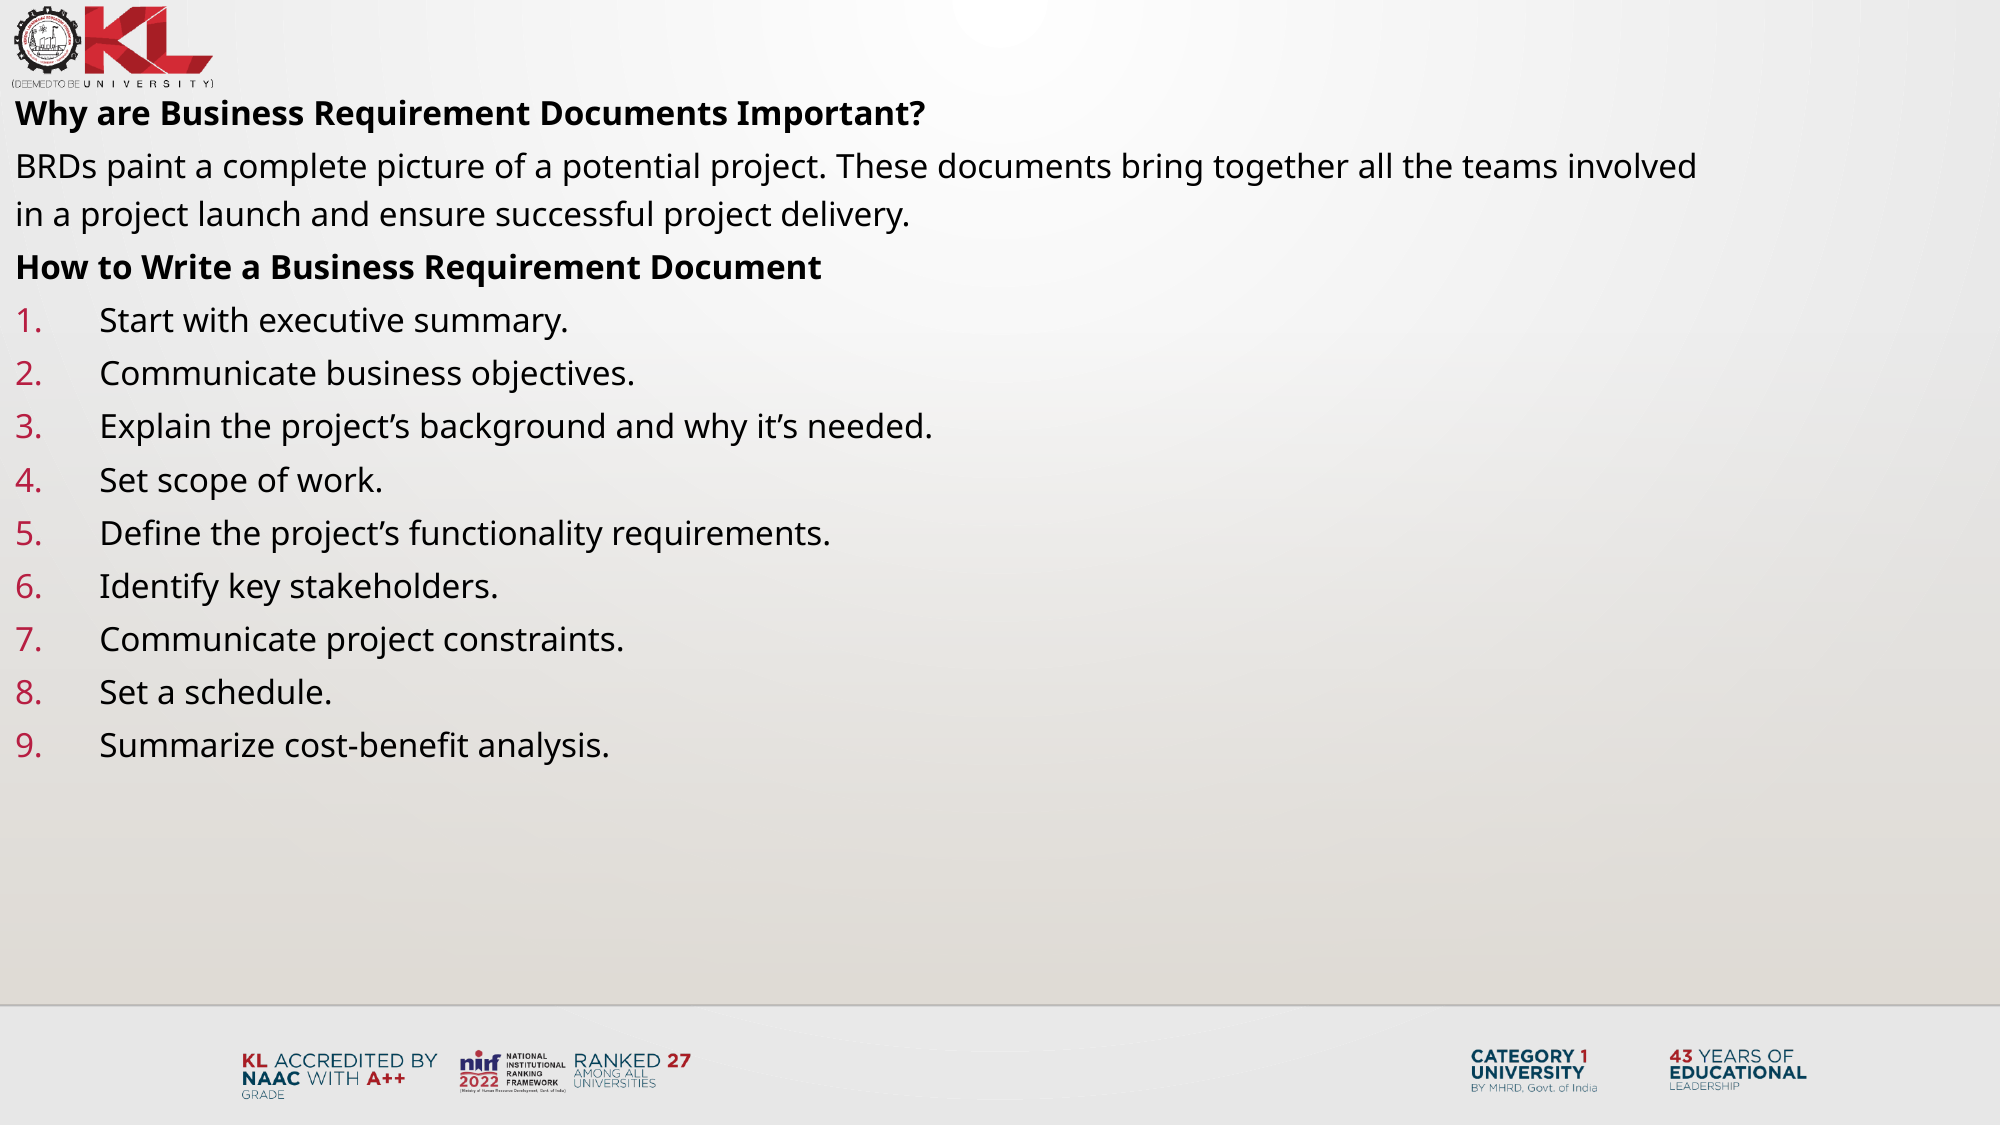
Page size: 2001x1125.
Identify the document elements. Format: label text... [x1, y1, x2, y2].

list Why are Business Requirement Documents Important? BRDs paint a complete picture of a potential project. These documents bring together all the teams involved in a project launch and ensure successful project delivery. How to Write a Business Requirement Document Start with executive summary. Communicate business objectives. Explain the project’s background and why it’s needed. Set scope of work. Define the project’s functionality requirements. Identify key stakeholders. Communicate project constraints. Set a schedule. Summarize cost-benefit analysis. [0, 76, 1725, 791]
picture [238, 1045, 716, 1103]
picture [1447, 1045, 1814, 1101]
picture [12, 5, 213, 76]
